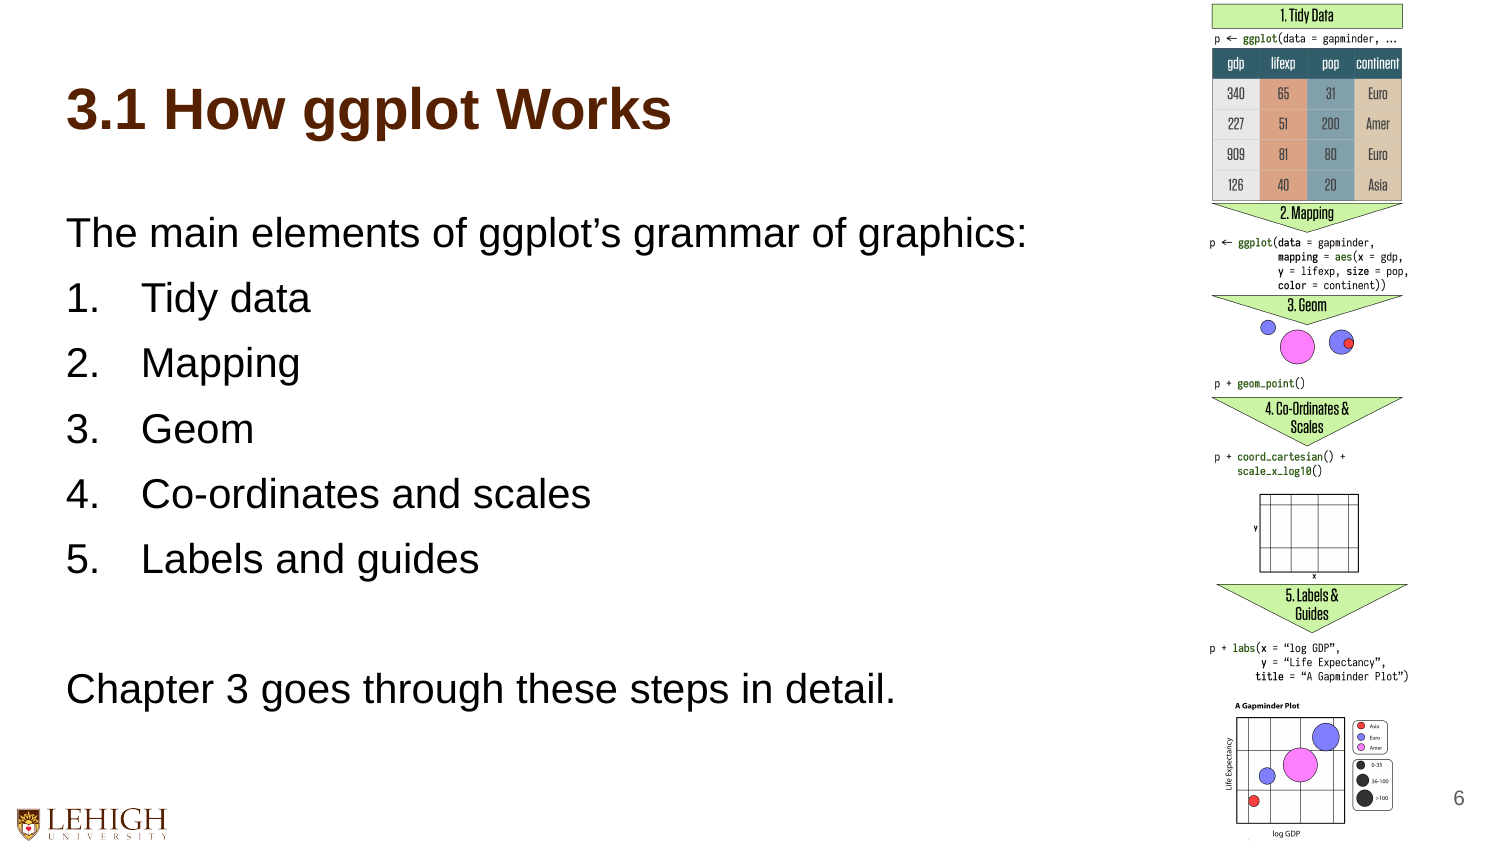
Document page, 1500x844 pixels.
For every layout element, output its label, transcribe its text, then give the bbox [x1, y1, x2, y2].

slide_number 6 [1421, 764, 1480, 830]
text_box The main elements of ggplot’s grammar of graphics: Tidy data Mapping Geom Co-ordinates and scales Labels and guides Chapter 3 goes through these steps in detail. [51, 183, 1157, 719]
picture [17, 808, 167, 841]
picture [1207, 0, 1417, 844]
title 3.1 How ggplot Works [51, 56, 1178, 156]
